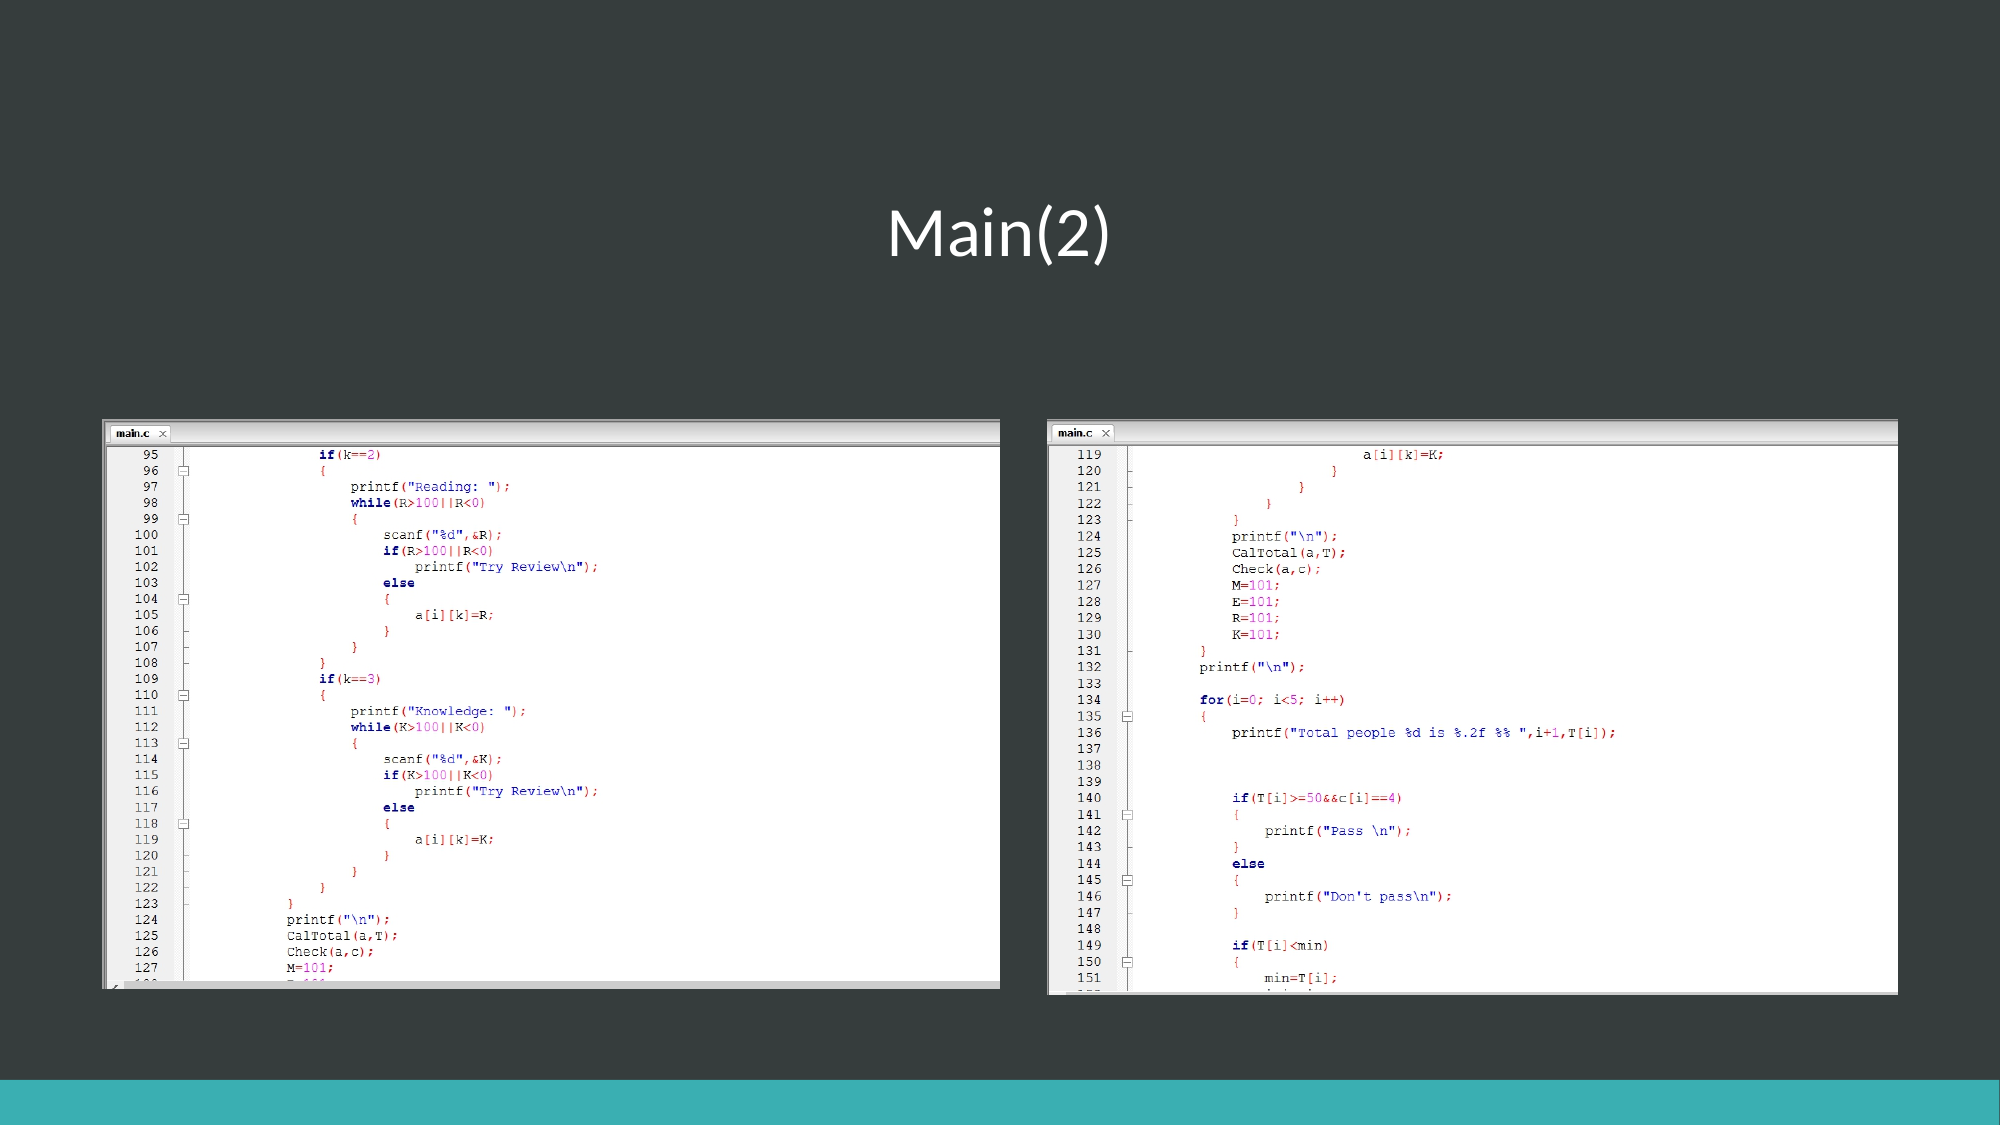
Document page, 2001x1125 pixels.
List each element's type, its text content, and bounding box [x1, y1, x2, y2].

picture [102, 419, 1000, 989]
title Main(2) [219, 76, 1780, 279]
picture [1047, 419, 1898, 995]
